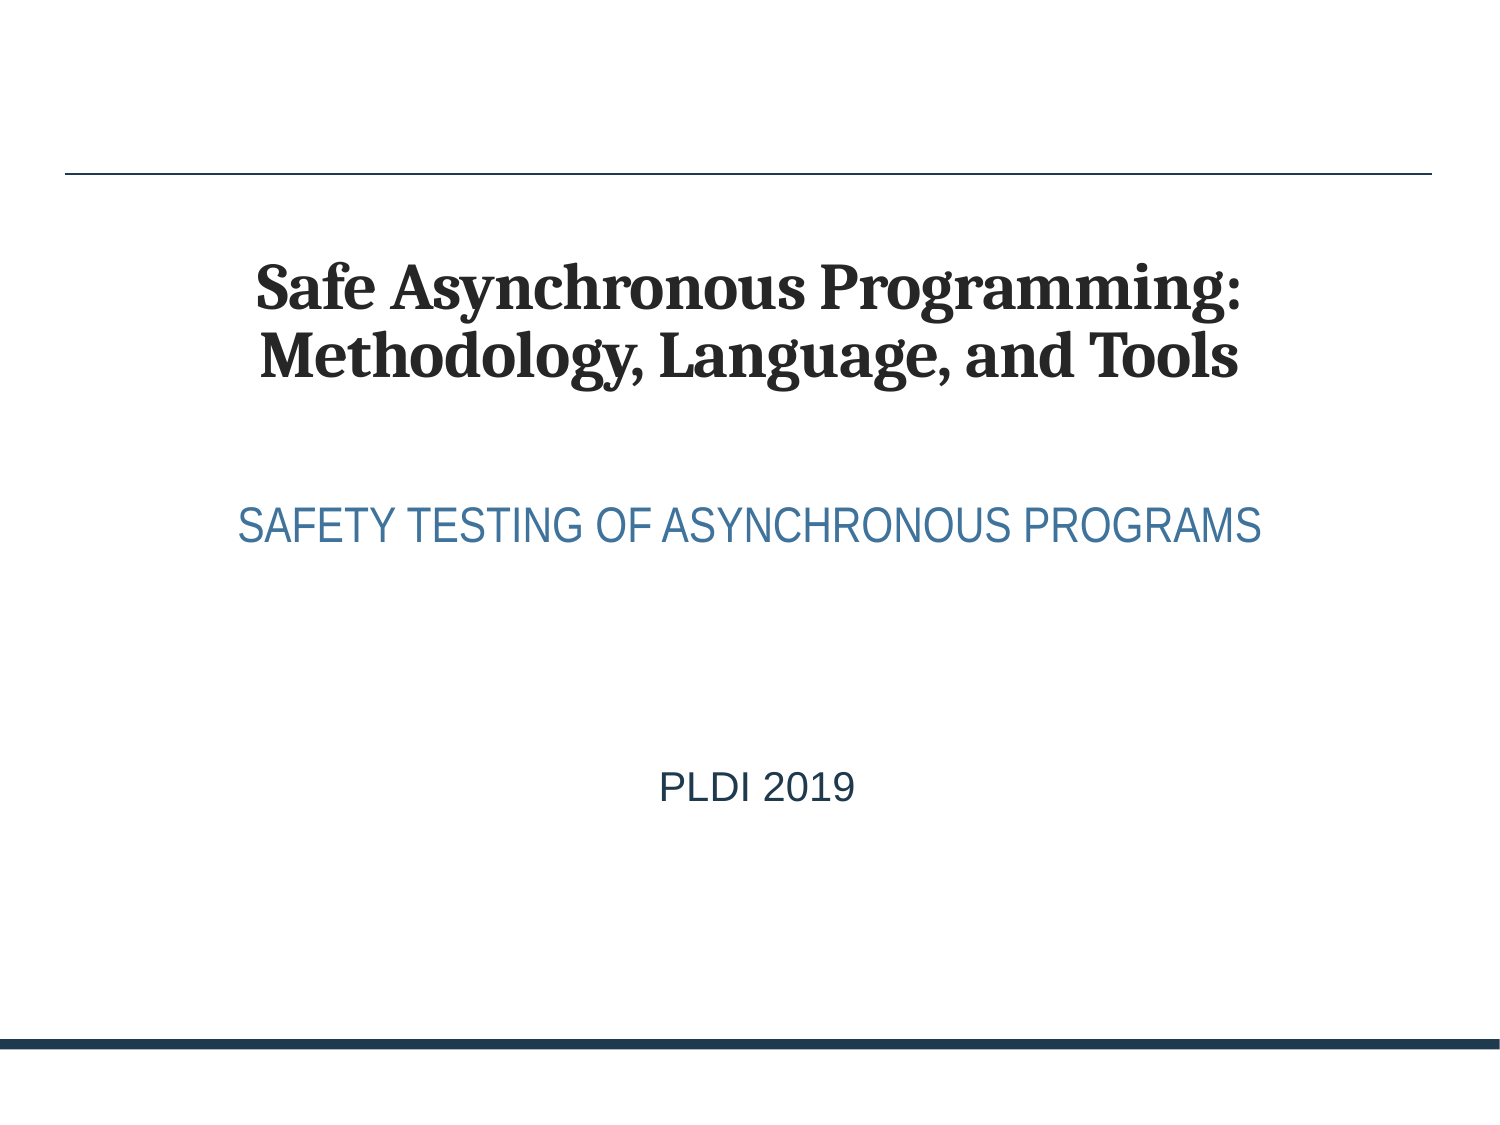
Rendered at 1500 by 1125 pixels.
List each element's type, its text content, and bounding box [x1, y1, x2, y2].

title Safe Asynchronous Programming: Methodology, Language, and Tools [131, 242, 1369, 399]
subtitle Safety testing of Asynchronous Programs [131, 491, 1369, 679]
list PLDI 2019 [131, 758, 1369, 908]
